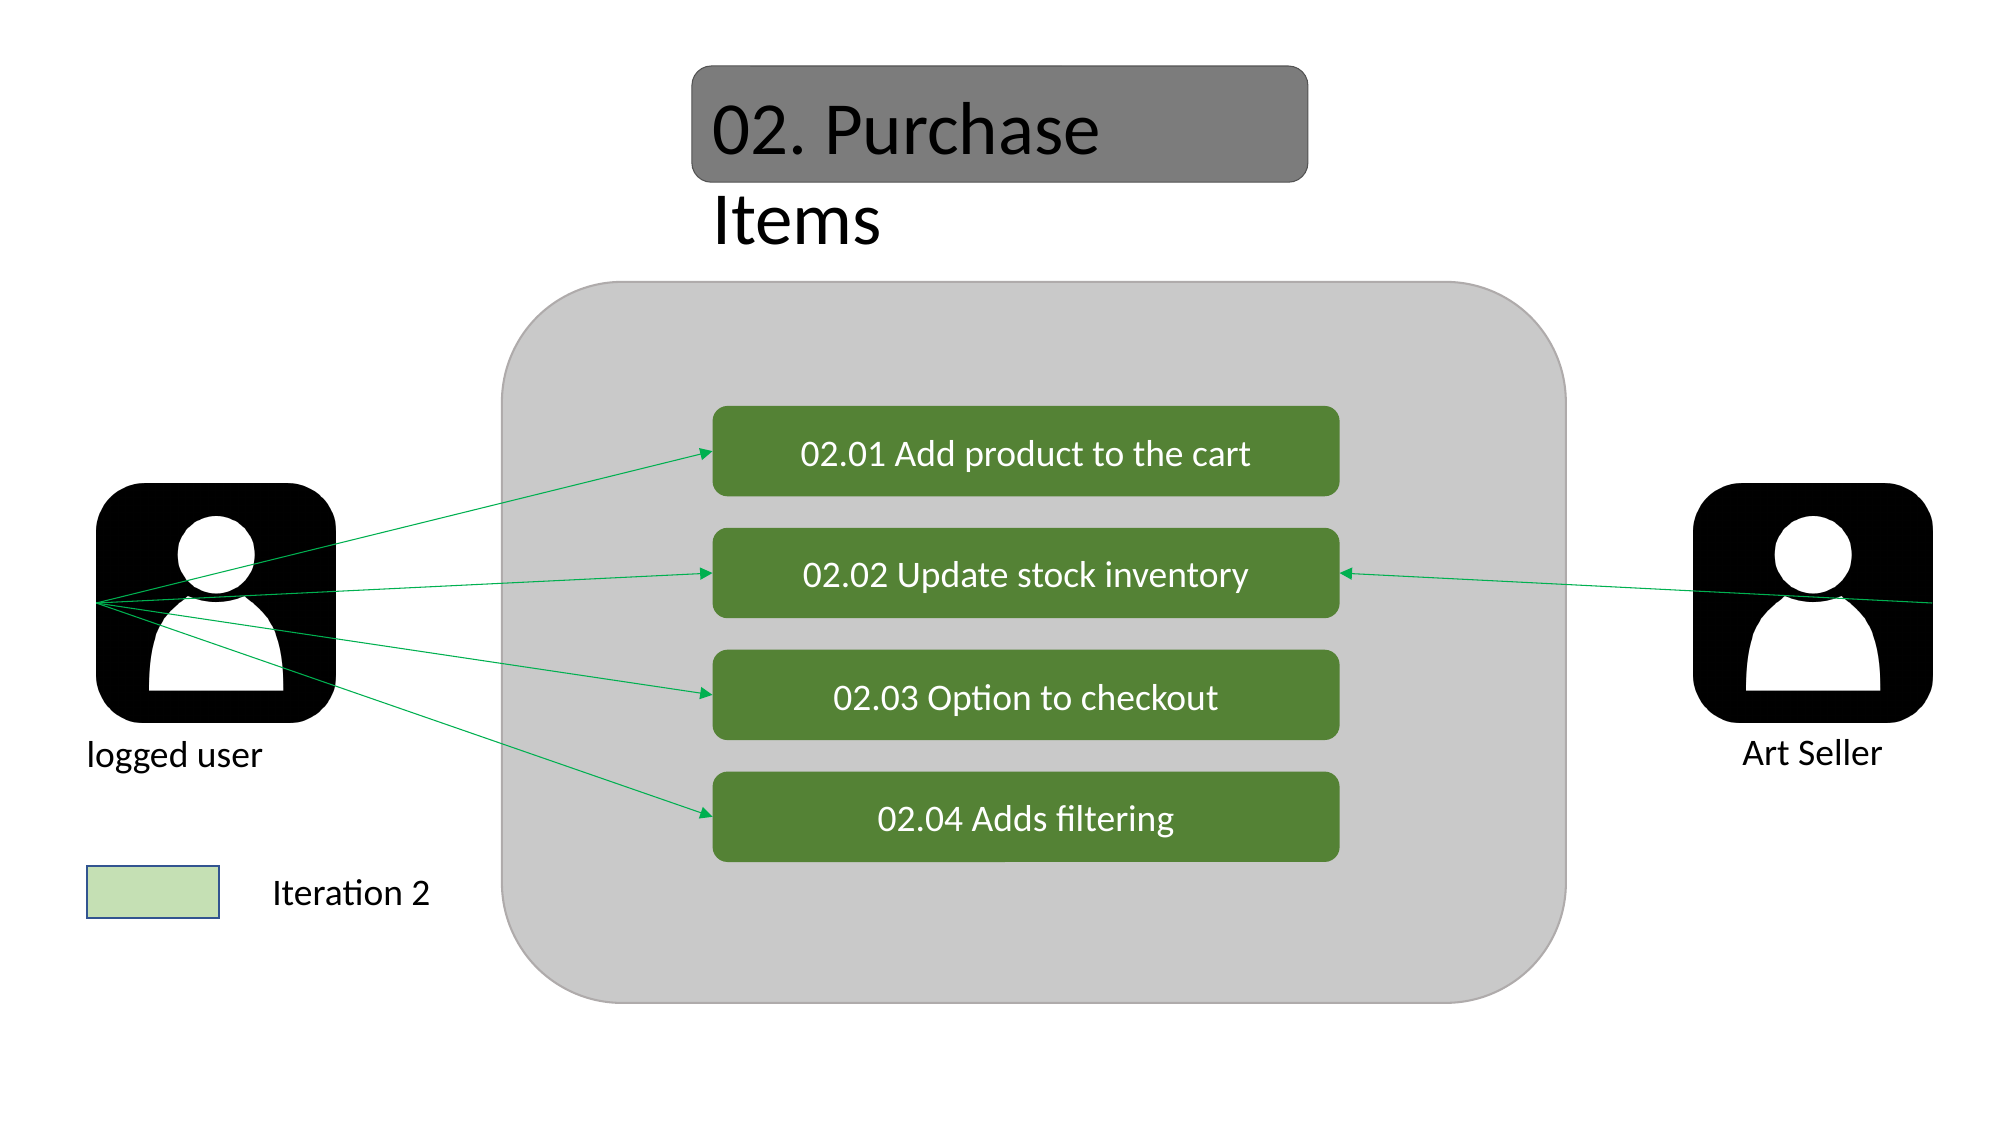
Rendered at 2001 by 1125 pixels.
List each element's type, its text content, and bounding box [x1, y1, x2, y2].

text_box 02.03 Option to checkout [713, 649, 1340, 741]
picture [1693, 483, 1933, 723]
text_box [334, 451, 713, 573]
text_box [334, 602, 713, 817]
text_box [500, 280, 1567, 573]
text_box [86, 865, 220, 919]
text_box 02.04 Adds filtering [712, 771, 1340, 863]
text_box Art Seller [1727, 723, 1898, 780]
text_box logged user [71, 722, 279, 783]
picture [96, 483, 334, 723]
text_box 02. Purchase Items [691, 65, 1309, 183]
text_box Iteration 2 [257, 860, 446, 921]
text_box 02.01 Add product to the cart [712, 405, 1340, 497]
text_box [1339, 573, 1694, 603]
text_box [334, 573, 713, 602]
text_box 02.02 Update stock inventory [713, 527, 1340, 619]
text_box [500, 603, 1567, 1004]
